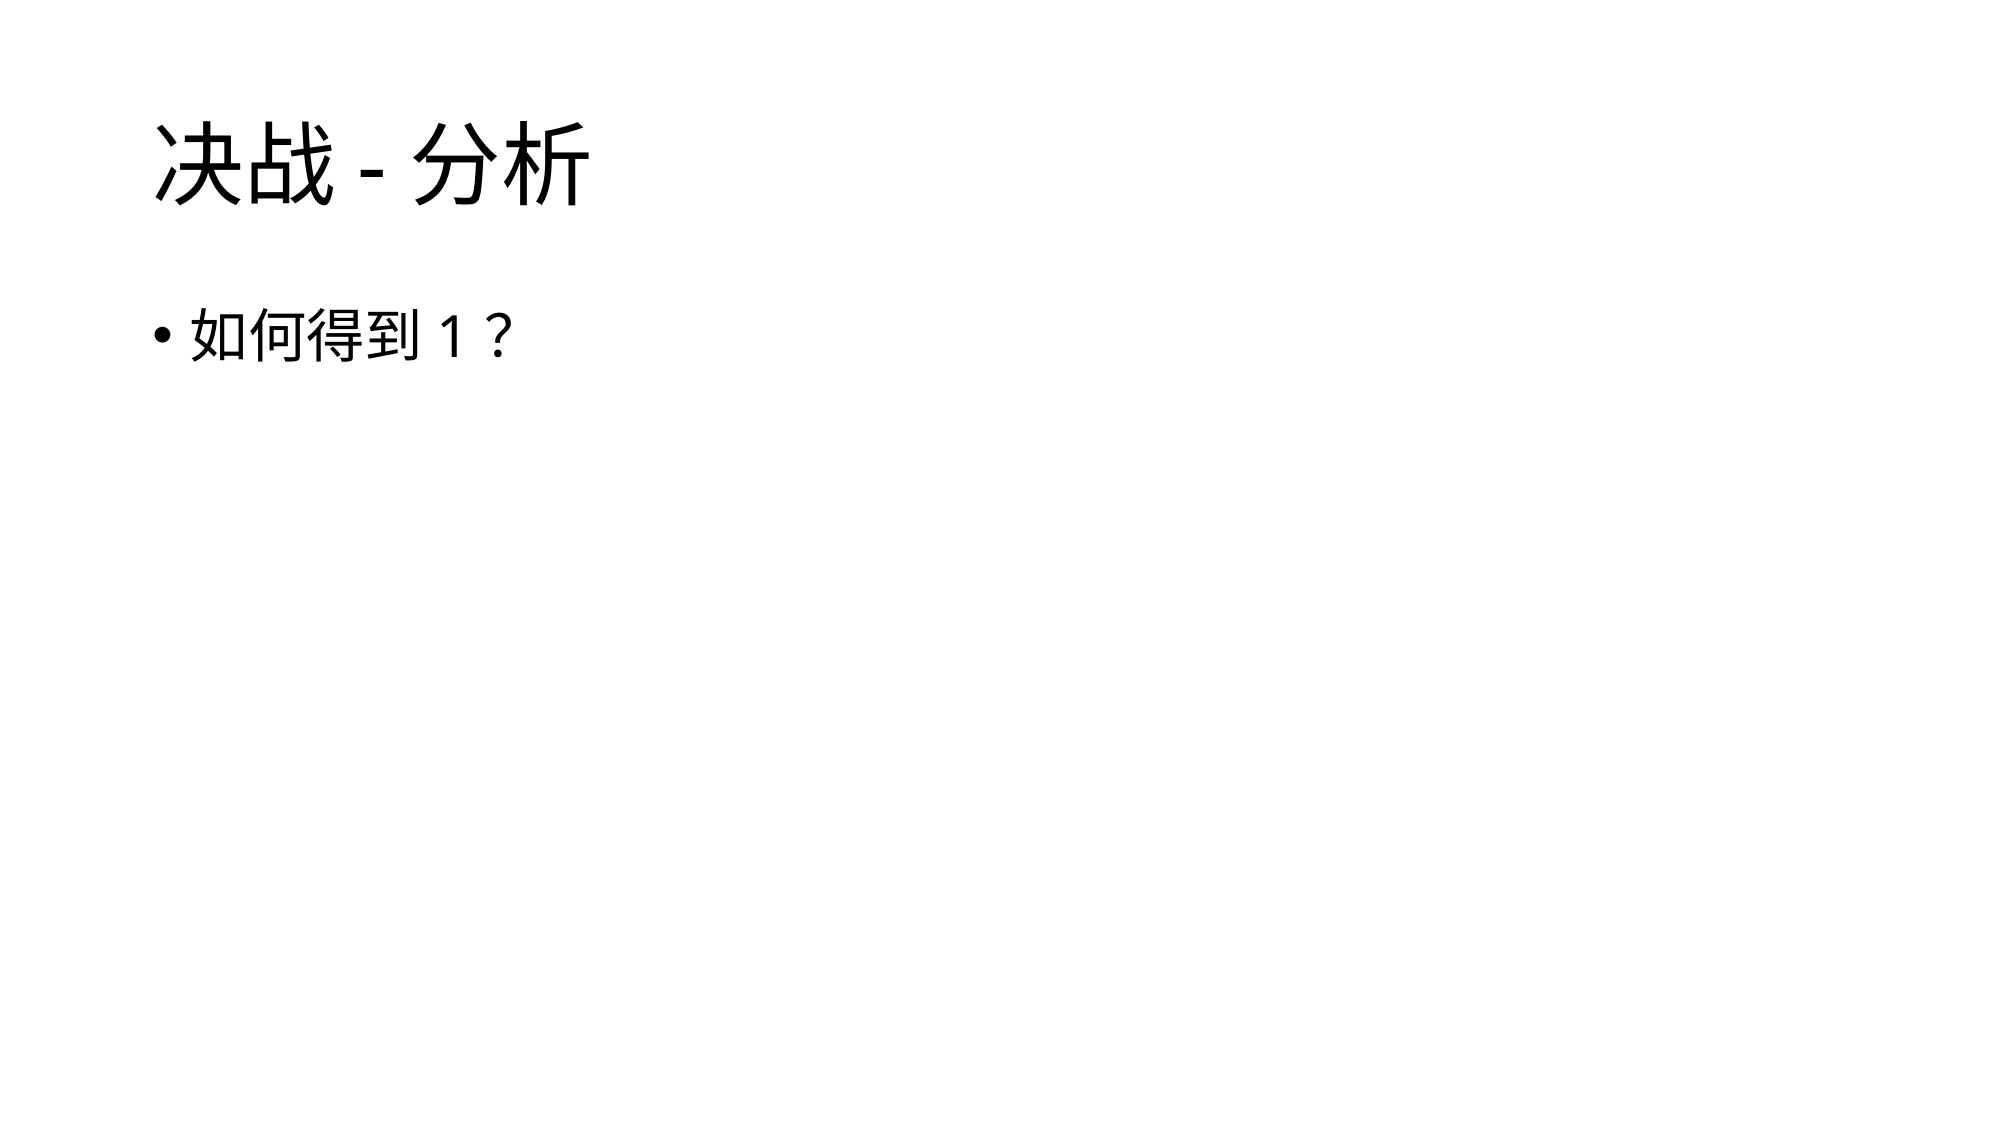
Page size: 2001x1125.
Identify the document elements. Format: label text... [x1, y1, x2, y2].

list 如何得到1？ [137, 299, 1863, 1014]
title 决战-分析 [137, 59, 1863, 278]
